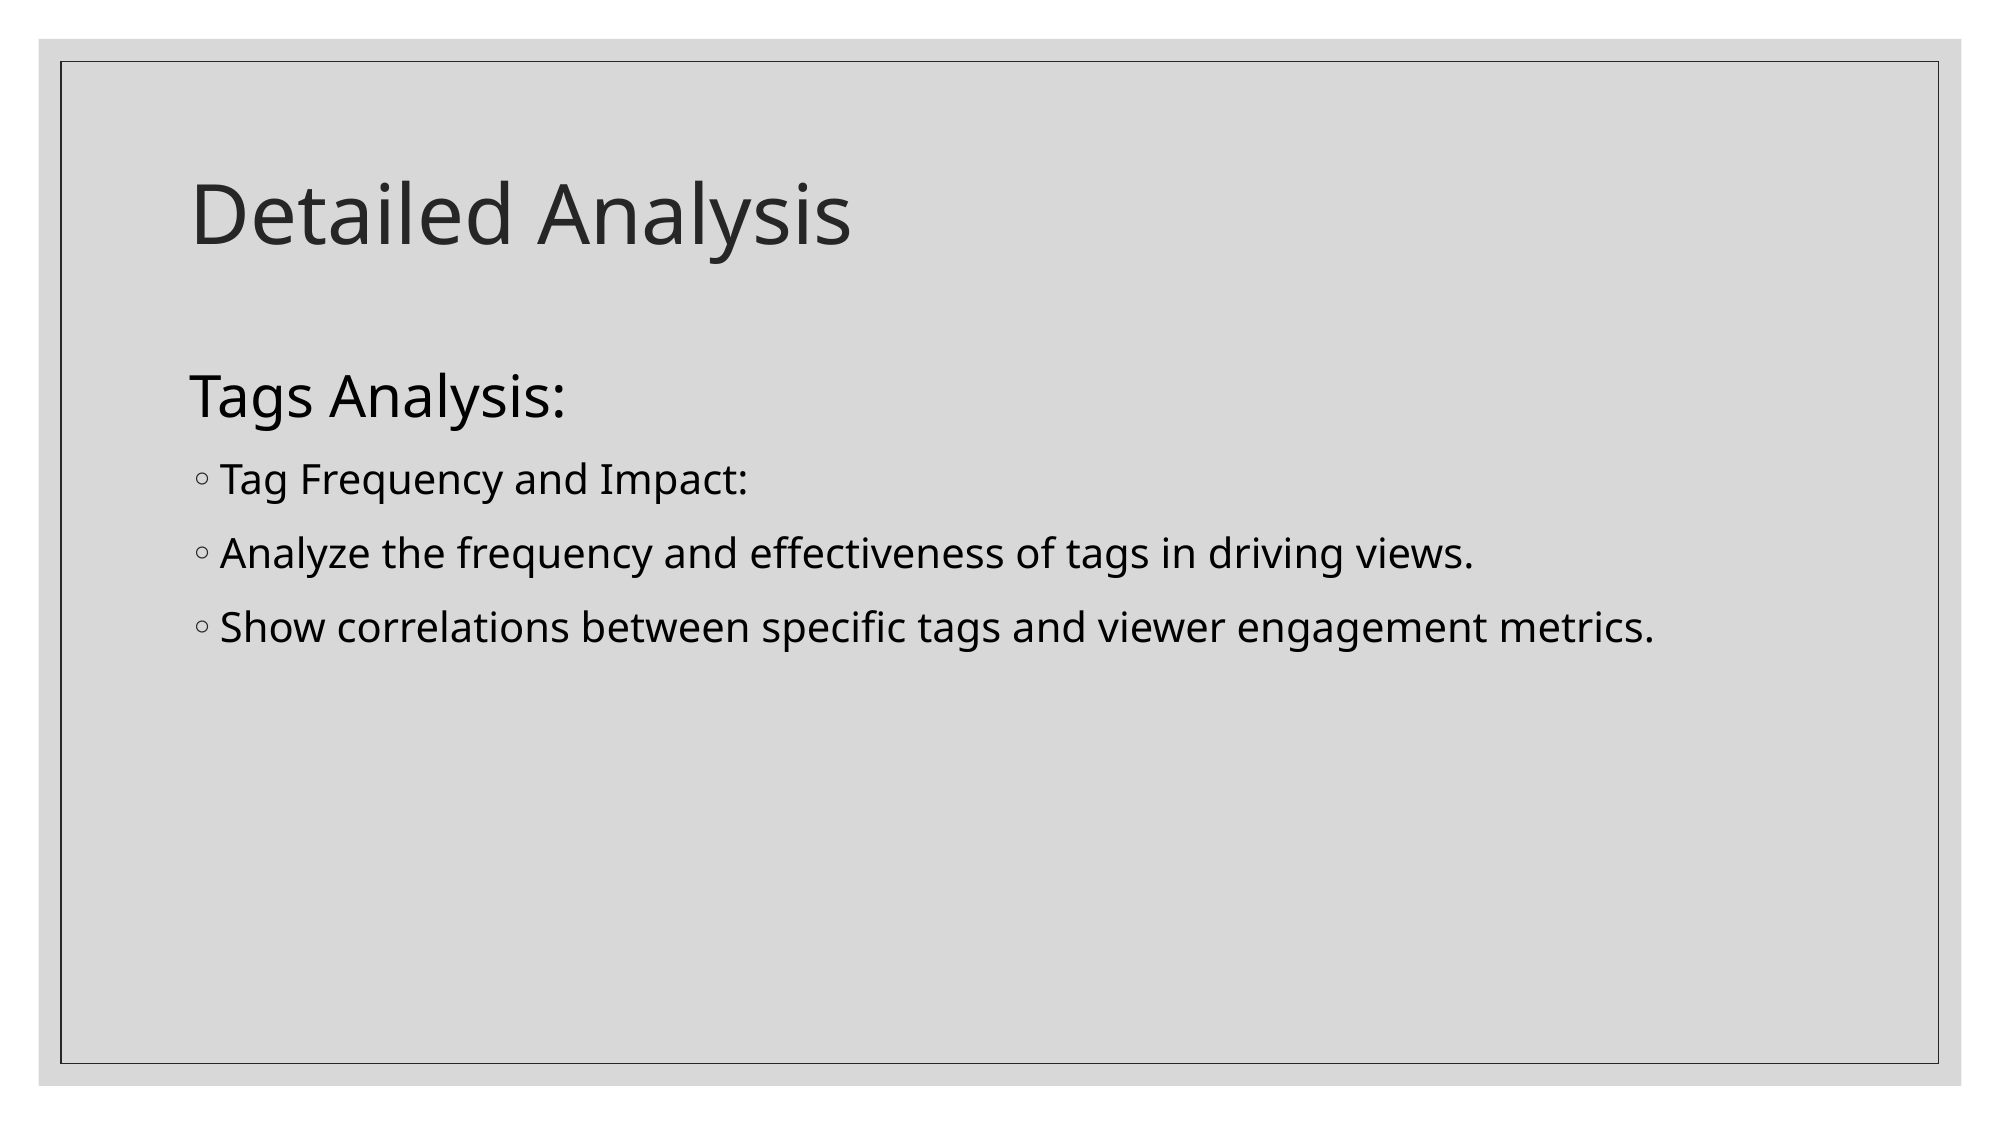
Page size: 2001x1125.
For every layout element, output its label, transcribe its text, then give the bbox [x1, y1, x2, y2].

list Tags Analysis: Tag Frequency and Impact: Analyze the frequency and effectiveness of tags in driving views. Show correlations between specific tags and viewer engagement metrics. [174, 345, 1825, 977]
title Detailed Analysis [174, 105, 1825, 331]
